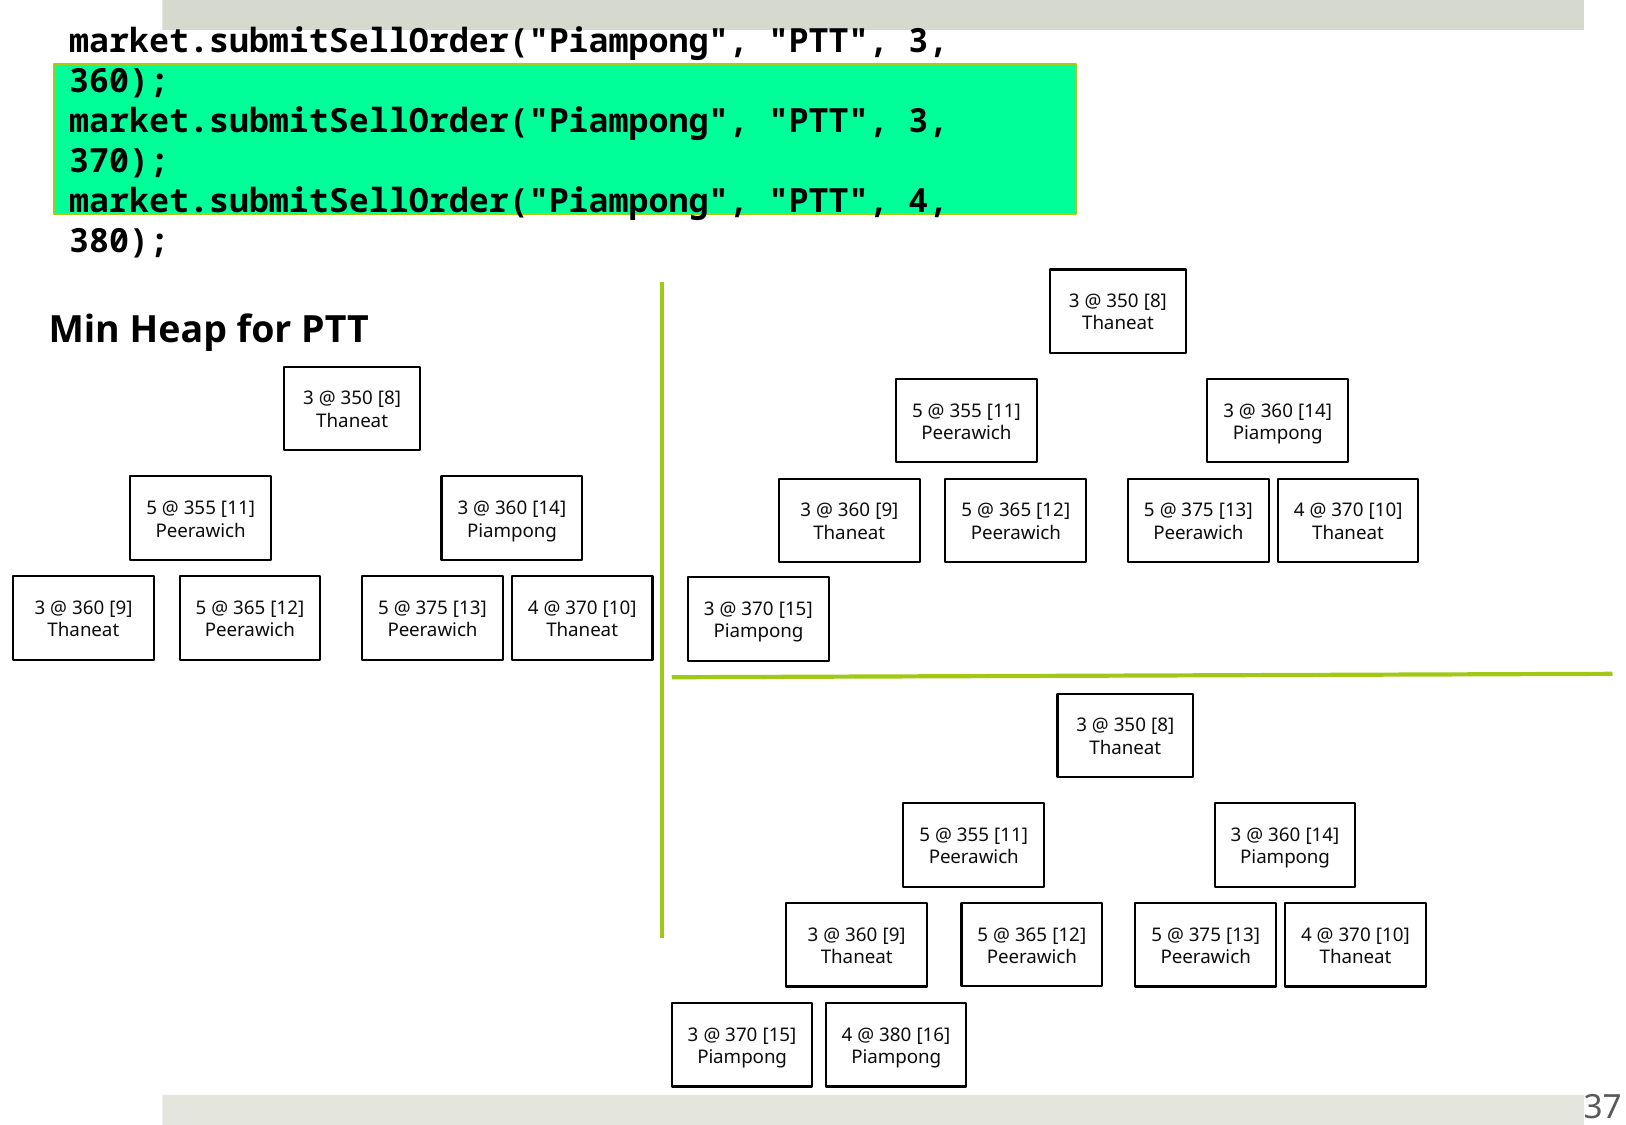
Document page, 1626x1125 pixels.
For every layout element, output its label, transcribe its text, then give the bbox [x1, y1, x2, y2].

text_box 3 @ 370 [15] Piampong [671, 1002, 813, 1088]
text_box 3 @ 360 [14] Piampong [440, 475, 583, 561]
text_box 3 @ 360 [9] Thaneat [12, 575, 155, 661]
text_box 3 @ 360 [9] Thaneat [778, 478, 921, 563]
text_box 3 @ 350 [8] Thaneat [283, 366, 421, 451]
text_box 5 @ 365 [12] Peerawich [179, 575, 321, 661]
text_box 4 @ 370 [10] Thaneat [511, 575, 654, 661]
text_box 3 @ 350 [8] Thaneat [1056, 693, 1194, 778]
text_box market.submitSellOrder("Piampong", "PTT", 3, 360); market.submitSellOrder("Piampong", "PTT", 3, 370); market.submitSellOrder("Piampong", "PTT", 4, 380); [53, 63, 1077, 215]
text_box 3 @ 360 [9] Thaneat [785, 902, 928, 988]
text_box 5 @ 365 [12] Peerawich [960, 902, 1103, 987]
text_box 5 @ 375 [13] Peerawich [1127, 478, 1270, 563]
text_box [671, 673, 1613, 678]
text_box 3 @ 350 [8] Thaneat [1049, 268, 1187, 354]
text_box 3 @ 360 [14] Piampong [1206, 378, 1349, 463]
text_box 5 @ 365 [12] Peerawich [944, 478, 1087, 563]
text_box 4 @ 380 [16] Piampong [825, 1002, 967, 1088]
text_box 5 @ 375 [13] Peerawich [1134, 902, 1277, 988]
text_box 4 @ 370 [10] Thaneat [1284, 902, 1427, 988]
text_box 5 @ 355 [11] Peerawich [129, 475, 272, 561]
text_box Min Heap for PTT [33, 298, 385, 358]
text_box 4 @ 370 [10] Thaneat [1277, 478, 1419, 563]
text_box 3 @ 360 [14] Piampong [1214, 802, 1356, 888]
text_box 5 @ 355 [11] Peerawich [895, 378, 1038, 463]
slide_number 37 [1562, 1077, 1625, 1125]
text_box 3 @ 370 [15] Piampong [687, 576, 830, 662]
text_box 5 @ 355 [11] Peerawich [902, 802, 1045, 888]
text_box 5 @ 375 [13] Peerawich [361, 575, 504, 661]
